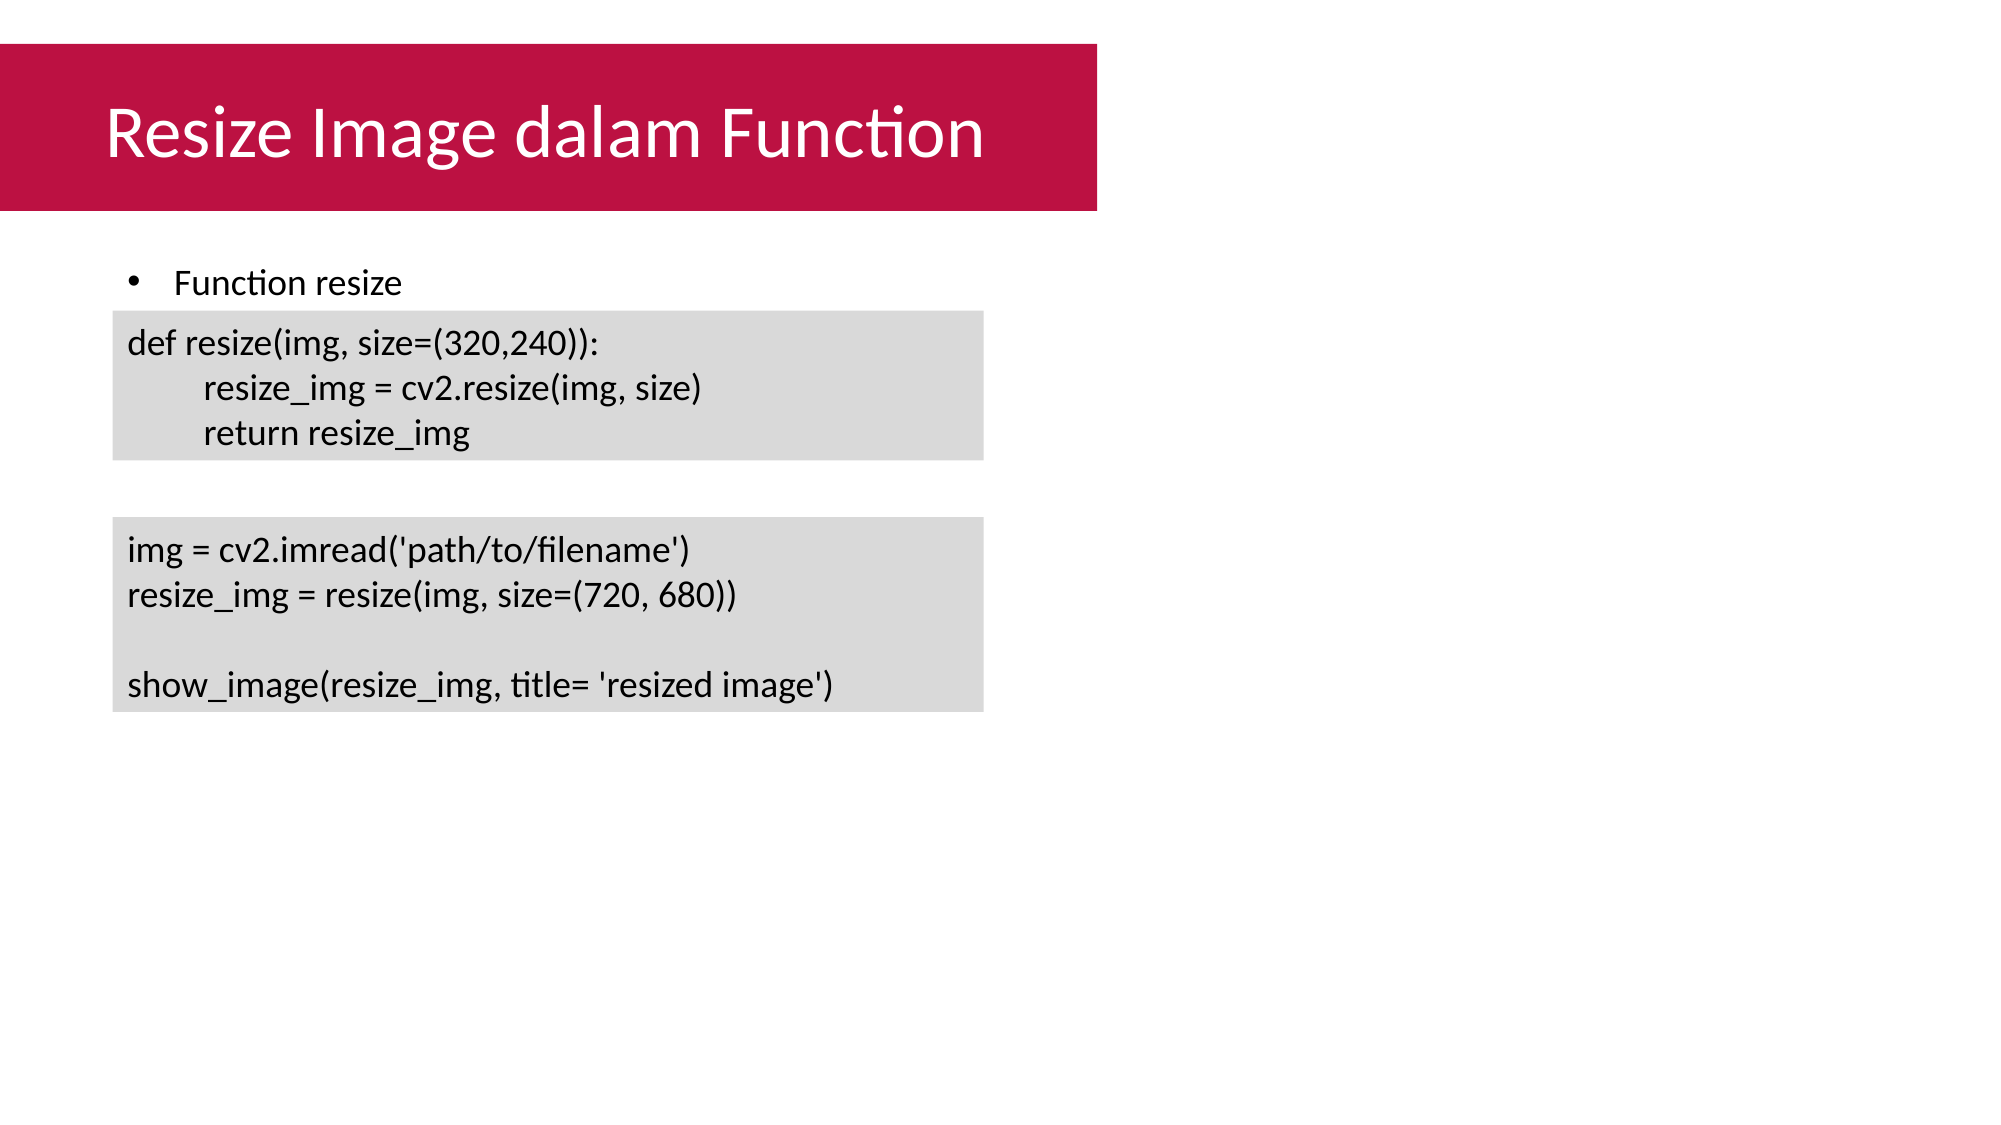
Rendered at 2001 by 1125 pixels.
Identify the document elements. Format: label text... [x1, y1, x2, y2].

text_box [112, 250, 1652, 462]
text_box img = cv2.imread('path/to/filename') resize_img = resize(img, size=(720, 680)) show_image(resize_img, title= 'resized image') [112, 517, 984, 712]
text_box Resize Image dalam Function [90, 74, 1002, 180]
text_box [0, 43, 1098, 212]
